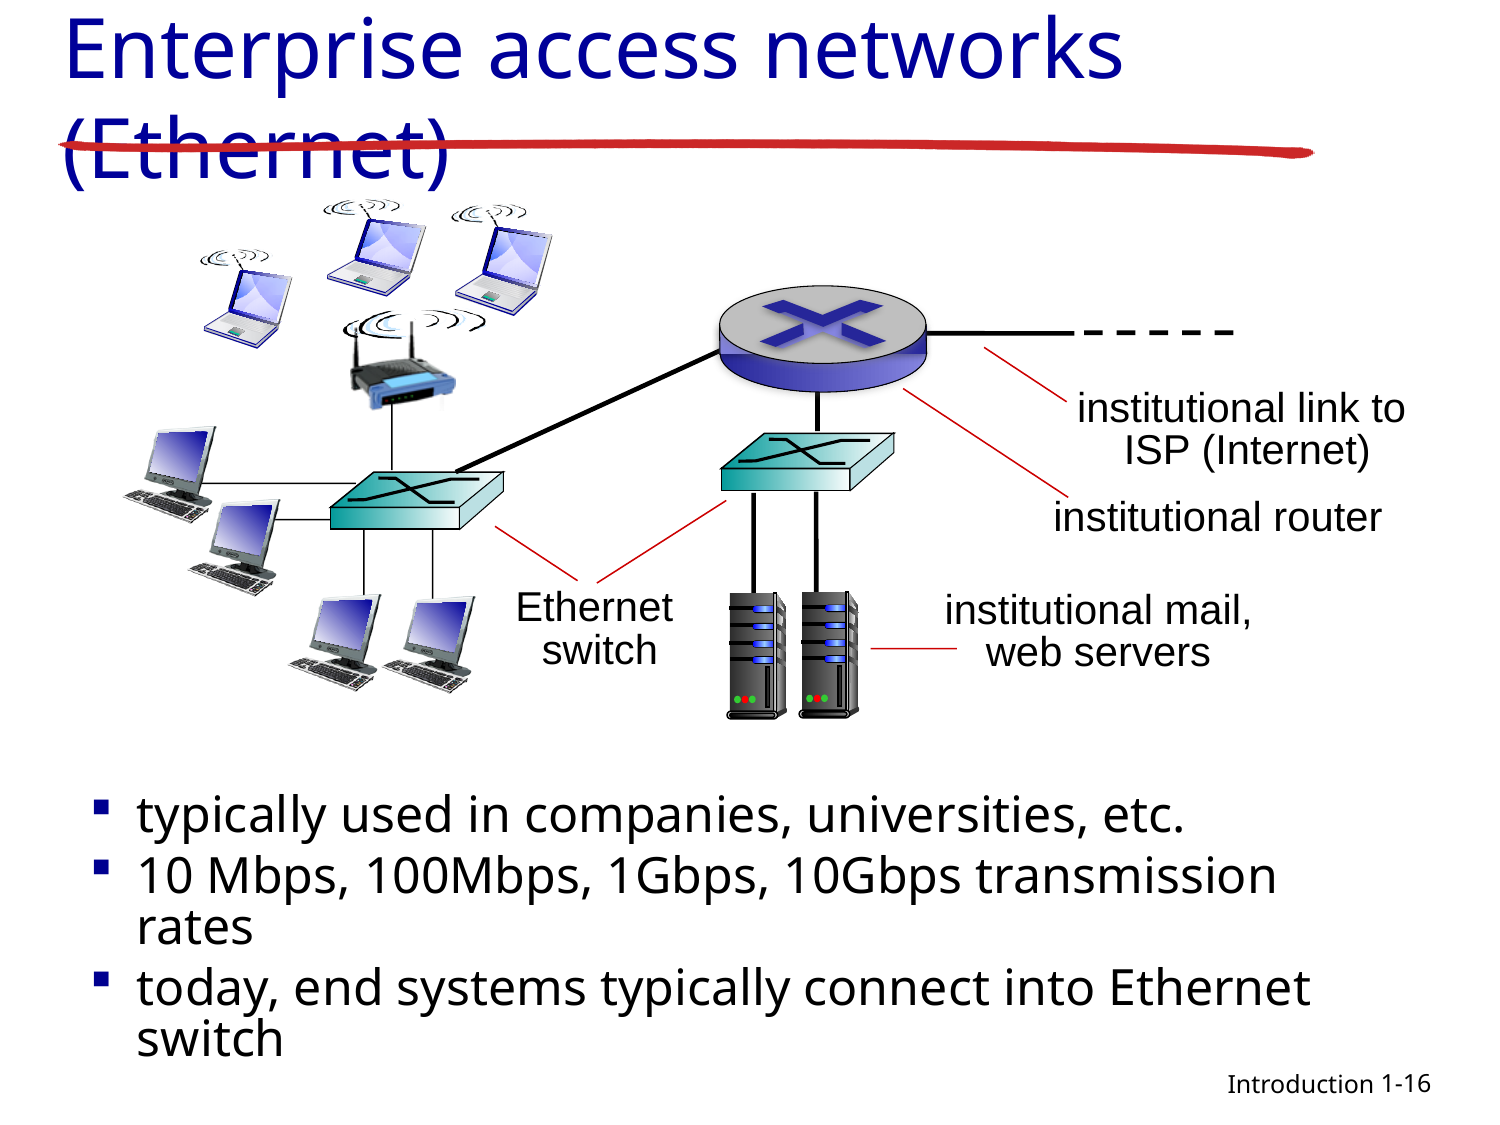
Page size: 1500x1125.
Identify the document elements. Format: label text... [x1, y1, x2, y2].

footer Introduction [914, 1060, 1391, 1109]
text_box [721, 432, 895, 492]
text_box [99, 420, 219, 531]
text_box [163, 494, 284, 605]
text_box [450, 201, 553, 319]
title Enterprise access networks (Ethernet) [47, 32, 1413, 158]
list typically used in companies, universities, etc. 10 Mbps, 100Mbps, 1Gbps, 10Gbps transmission rates today, end systems typically connect into Ethernet switch [74, 784, 1395, 1017]
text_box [342, 307, 487, 411]
slide_number 1-16 [1365, 1059, 1477, 1106]
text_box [330, 471, 504, 530]
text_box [321, 197, 427, 299]
picture [53, 134, 1329, 164]
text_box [264, 588, 384, 699]
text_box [358, 591, 478, 701]
text_box institutional link to ISP (Internet) [1062, 380, 1433, 523]
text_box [719, 285, 927, 393]
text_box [798, 591, 860, 719]
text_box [726, 592, 788, 720]
text_box institutional router [1038, 489, 1398, 548]
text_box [199, 247, 293, 351]
text_box institutional mail, web servers [929, 582, 1268, 683]
text_box Ethernet switch [500, 580, 700, 681]
